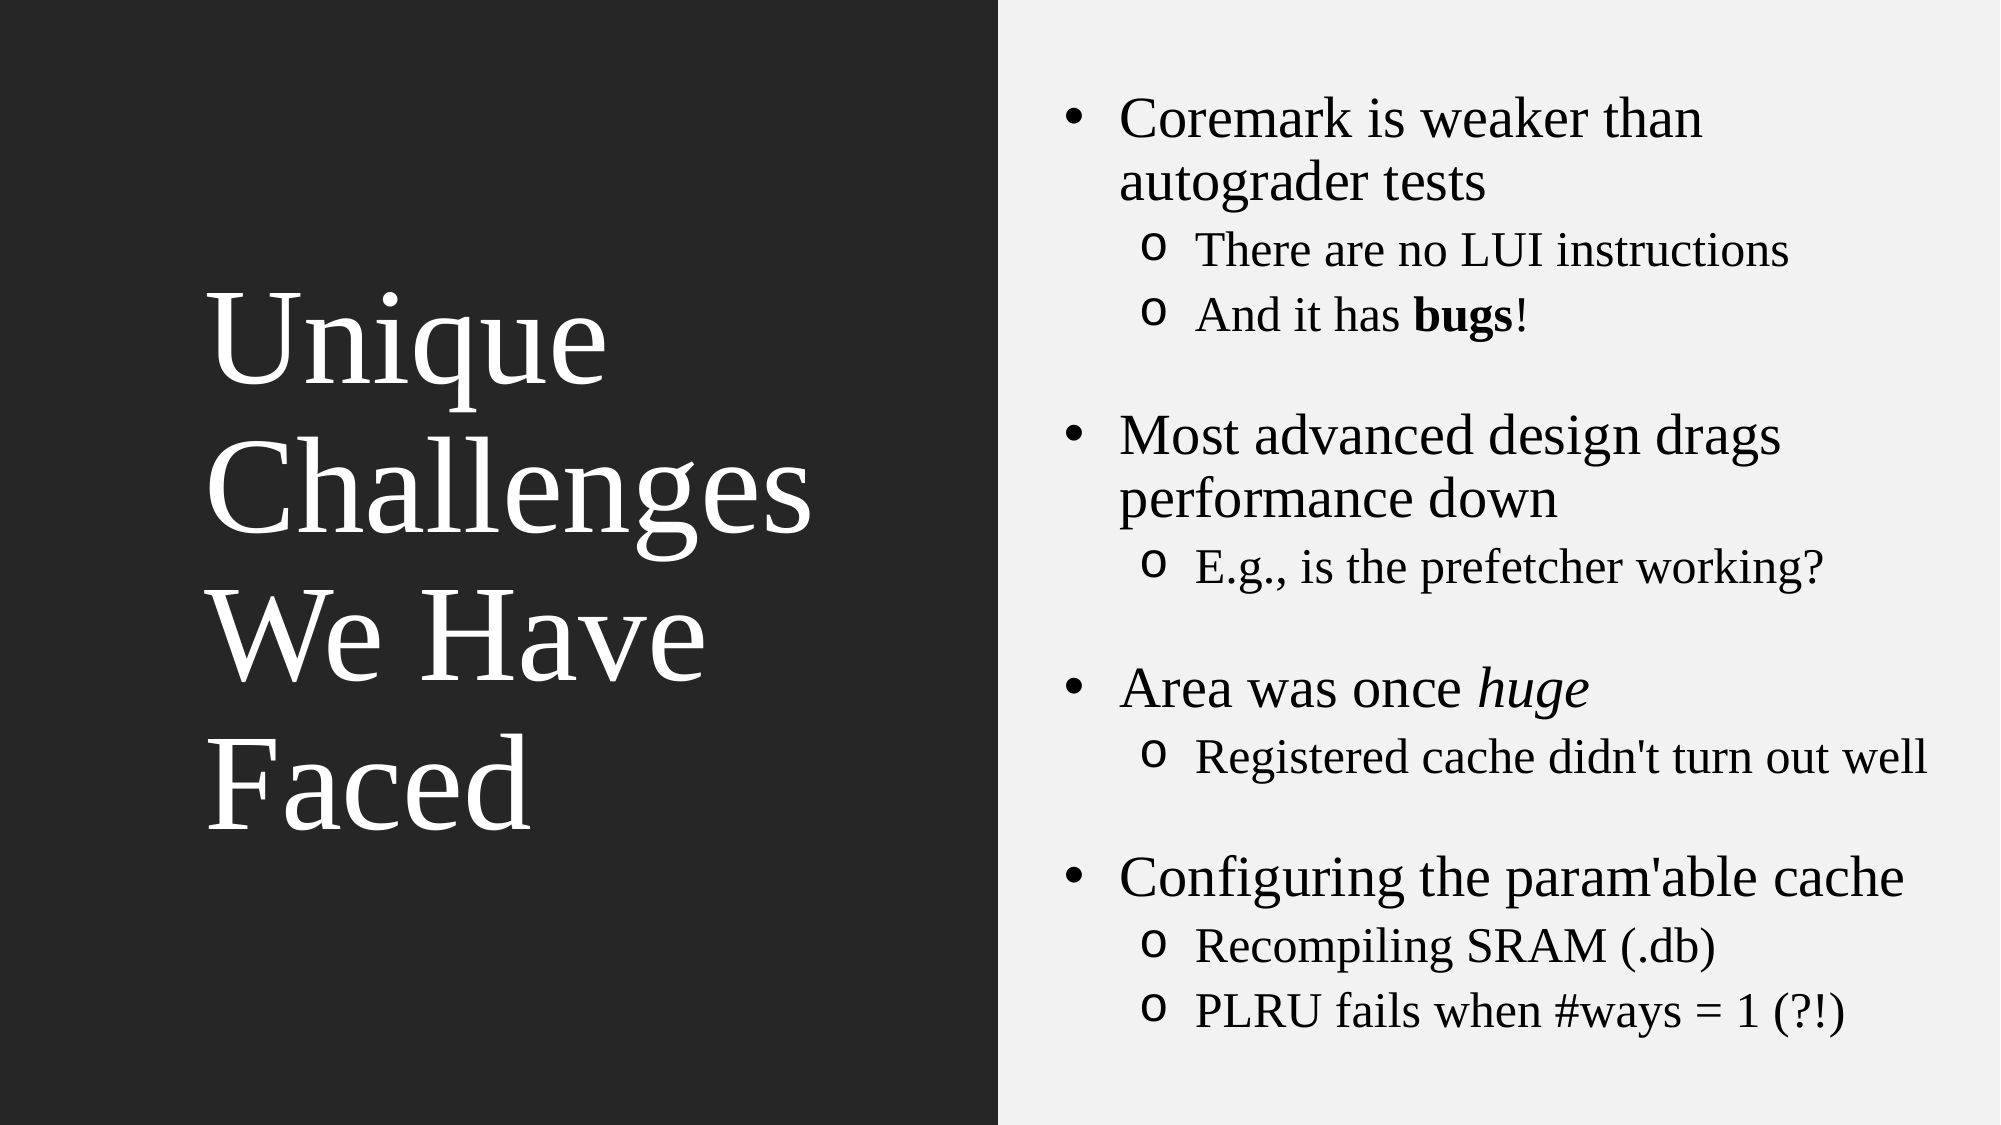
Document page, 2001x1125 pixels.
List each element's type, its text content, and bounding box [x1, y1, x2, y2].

title Unique Challenges We Have Faced [189, 104, 893, 1020]
subtitle Coremark is weaker than autograder tests There are no LUI instructions And it has bugs! Most advanced design drags performance down E.g., is the prefetcher working? Area was once huge Registered cache didn't turn out well Configuring the param'able cache Recompiling SRAM (.db) PLRU fails when #ways = 1 (?!) [1048, 67, 1981, 1059]
text_box [0, 0, 999, 1125]
text_box [999, 0, 2000, 1125]
